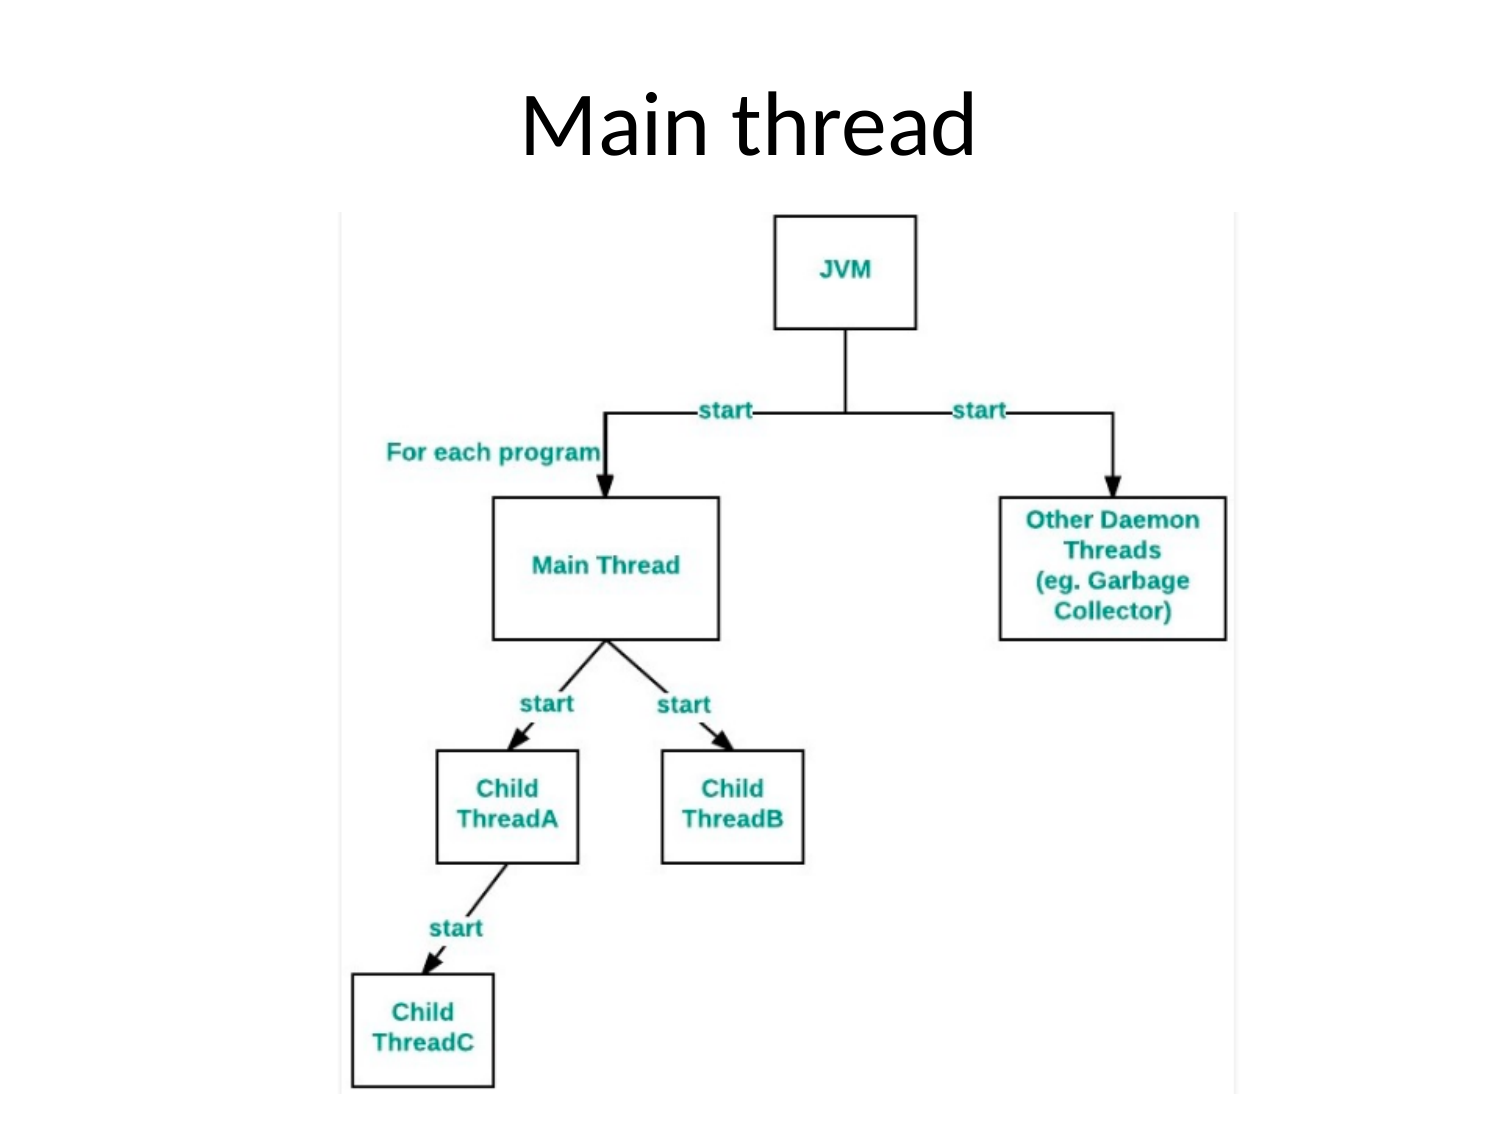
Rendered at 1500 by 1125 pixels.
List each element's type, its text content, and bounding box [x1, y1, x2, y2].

title Main thread [75, 24, 1425, 213]
picture [337, 212, 1241, 1094]
